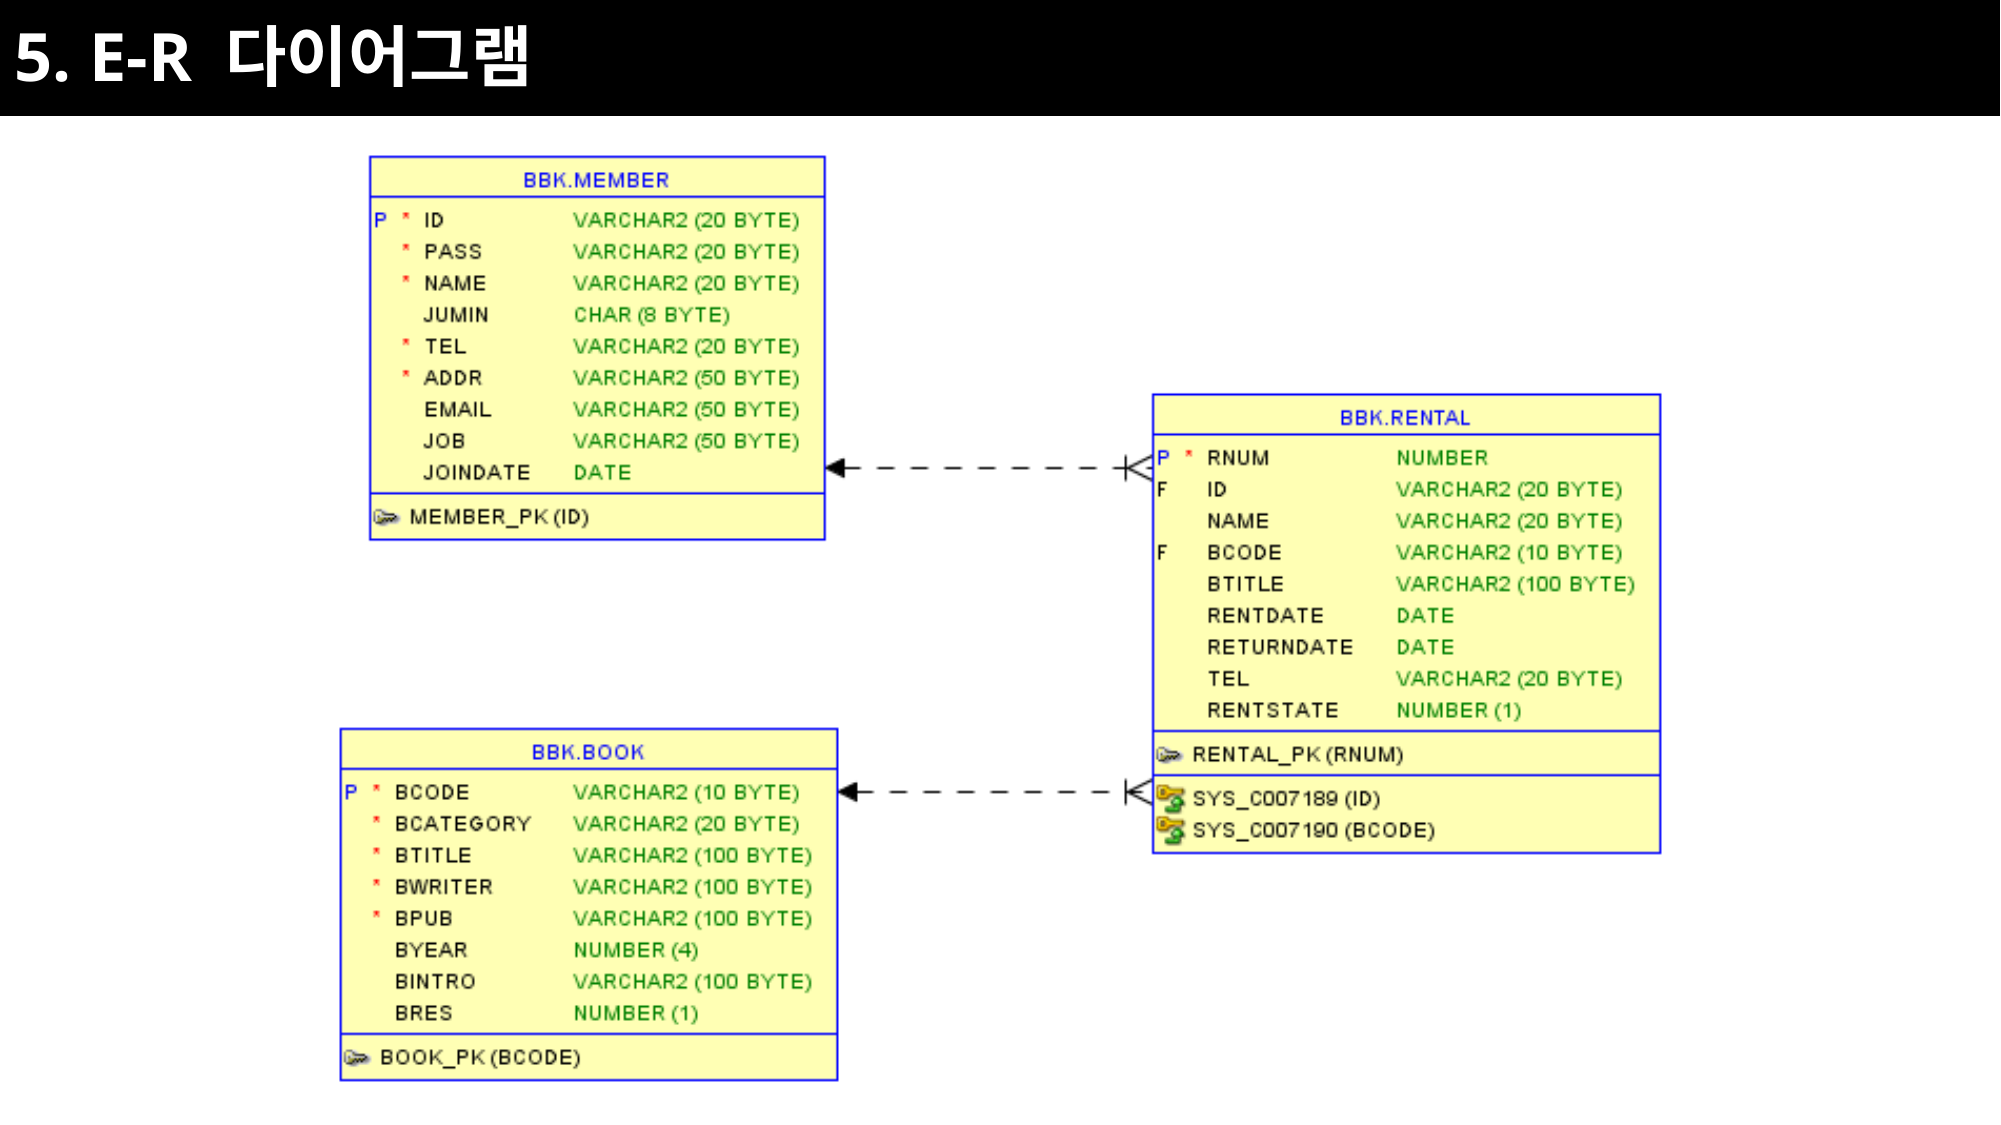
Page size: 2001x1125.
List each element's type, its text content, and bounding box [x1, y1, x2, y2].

picture [336, 150, 1664, 1086]
text_box 5. E-R 다이어그램 [0, 0, 2000, 116]
